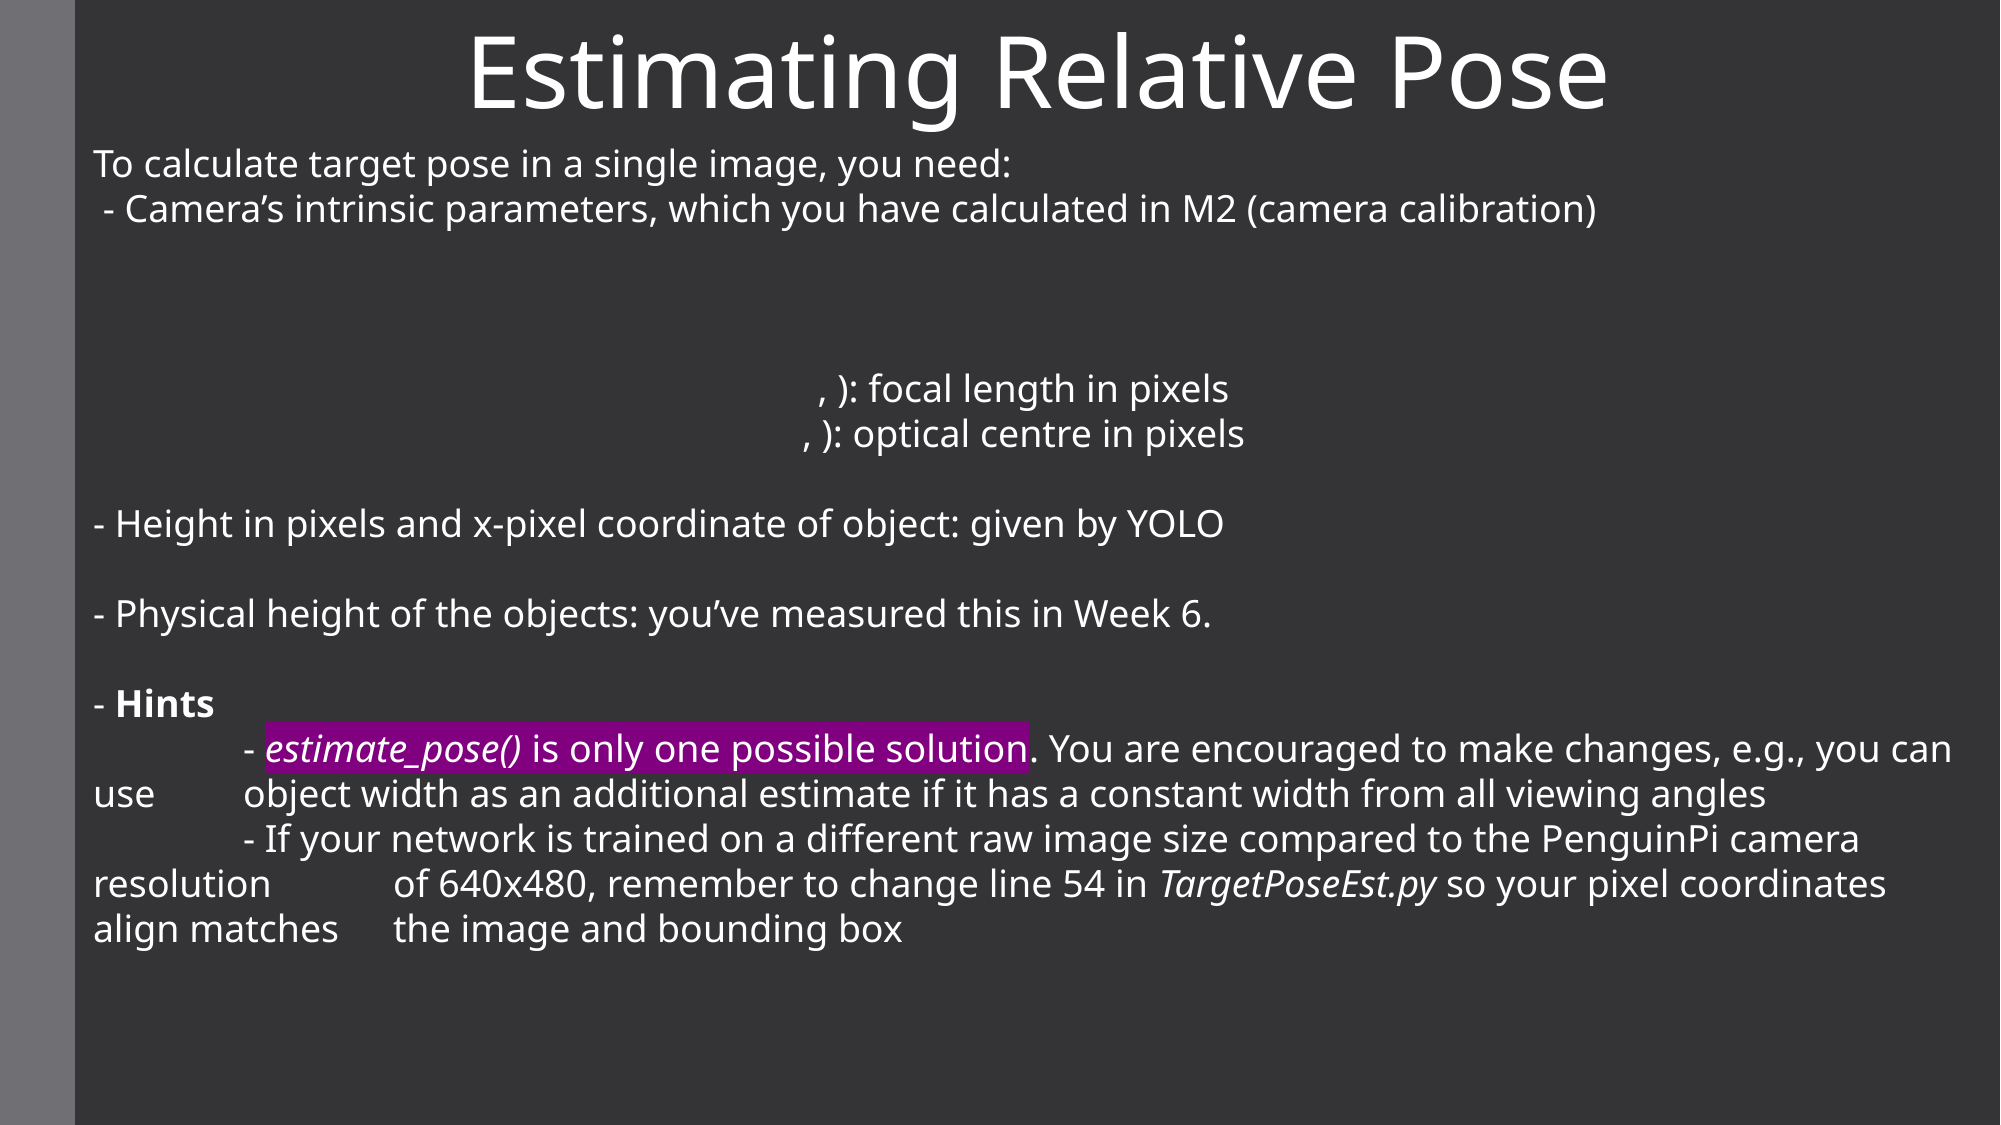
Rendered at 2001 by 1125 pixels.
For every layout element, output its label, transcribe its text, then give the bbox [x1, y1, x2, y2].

text_box Estimating Relative Pose [78, 1, 2000, 136]
